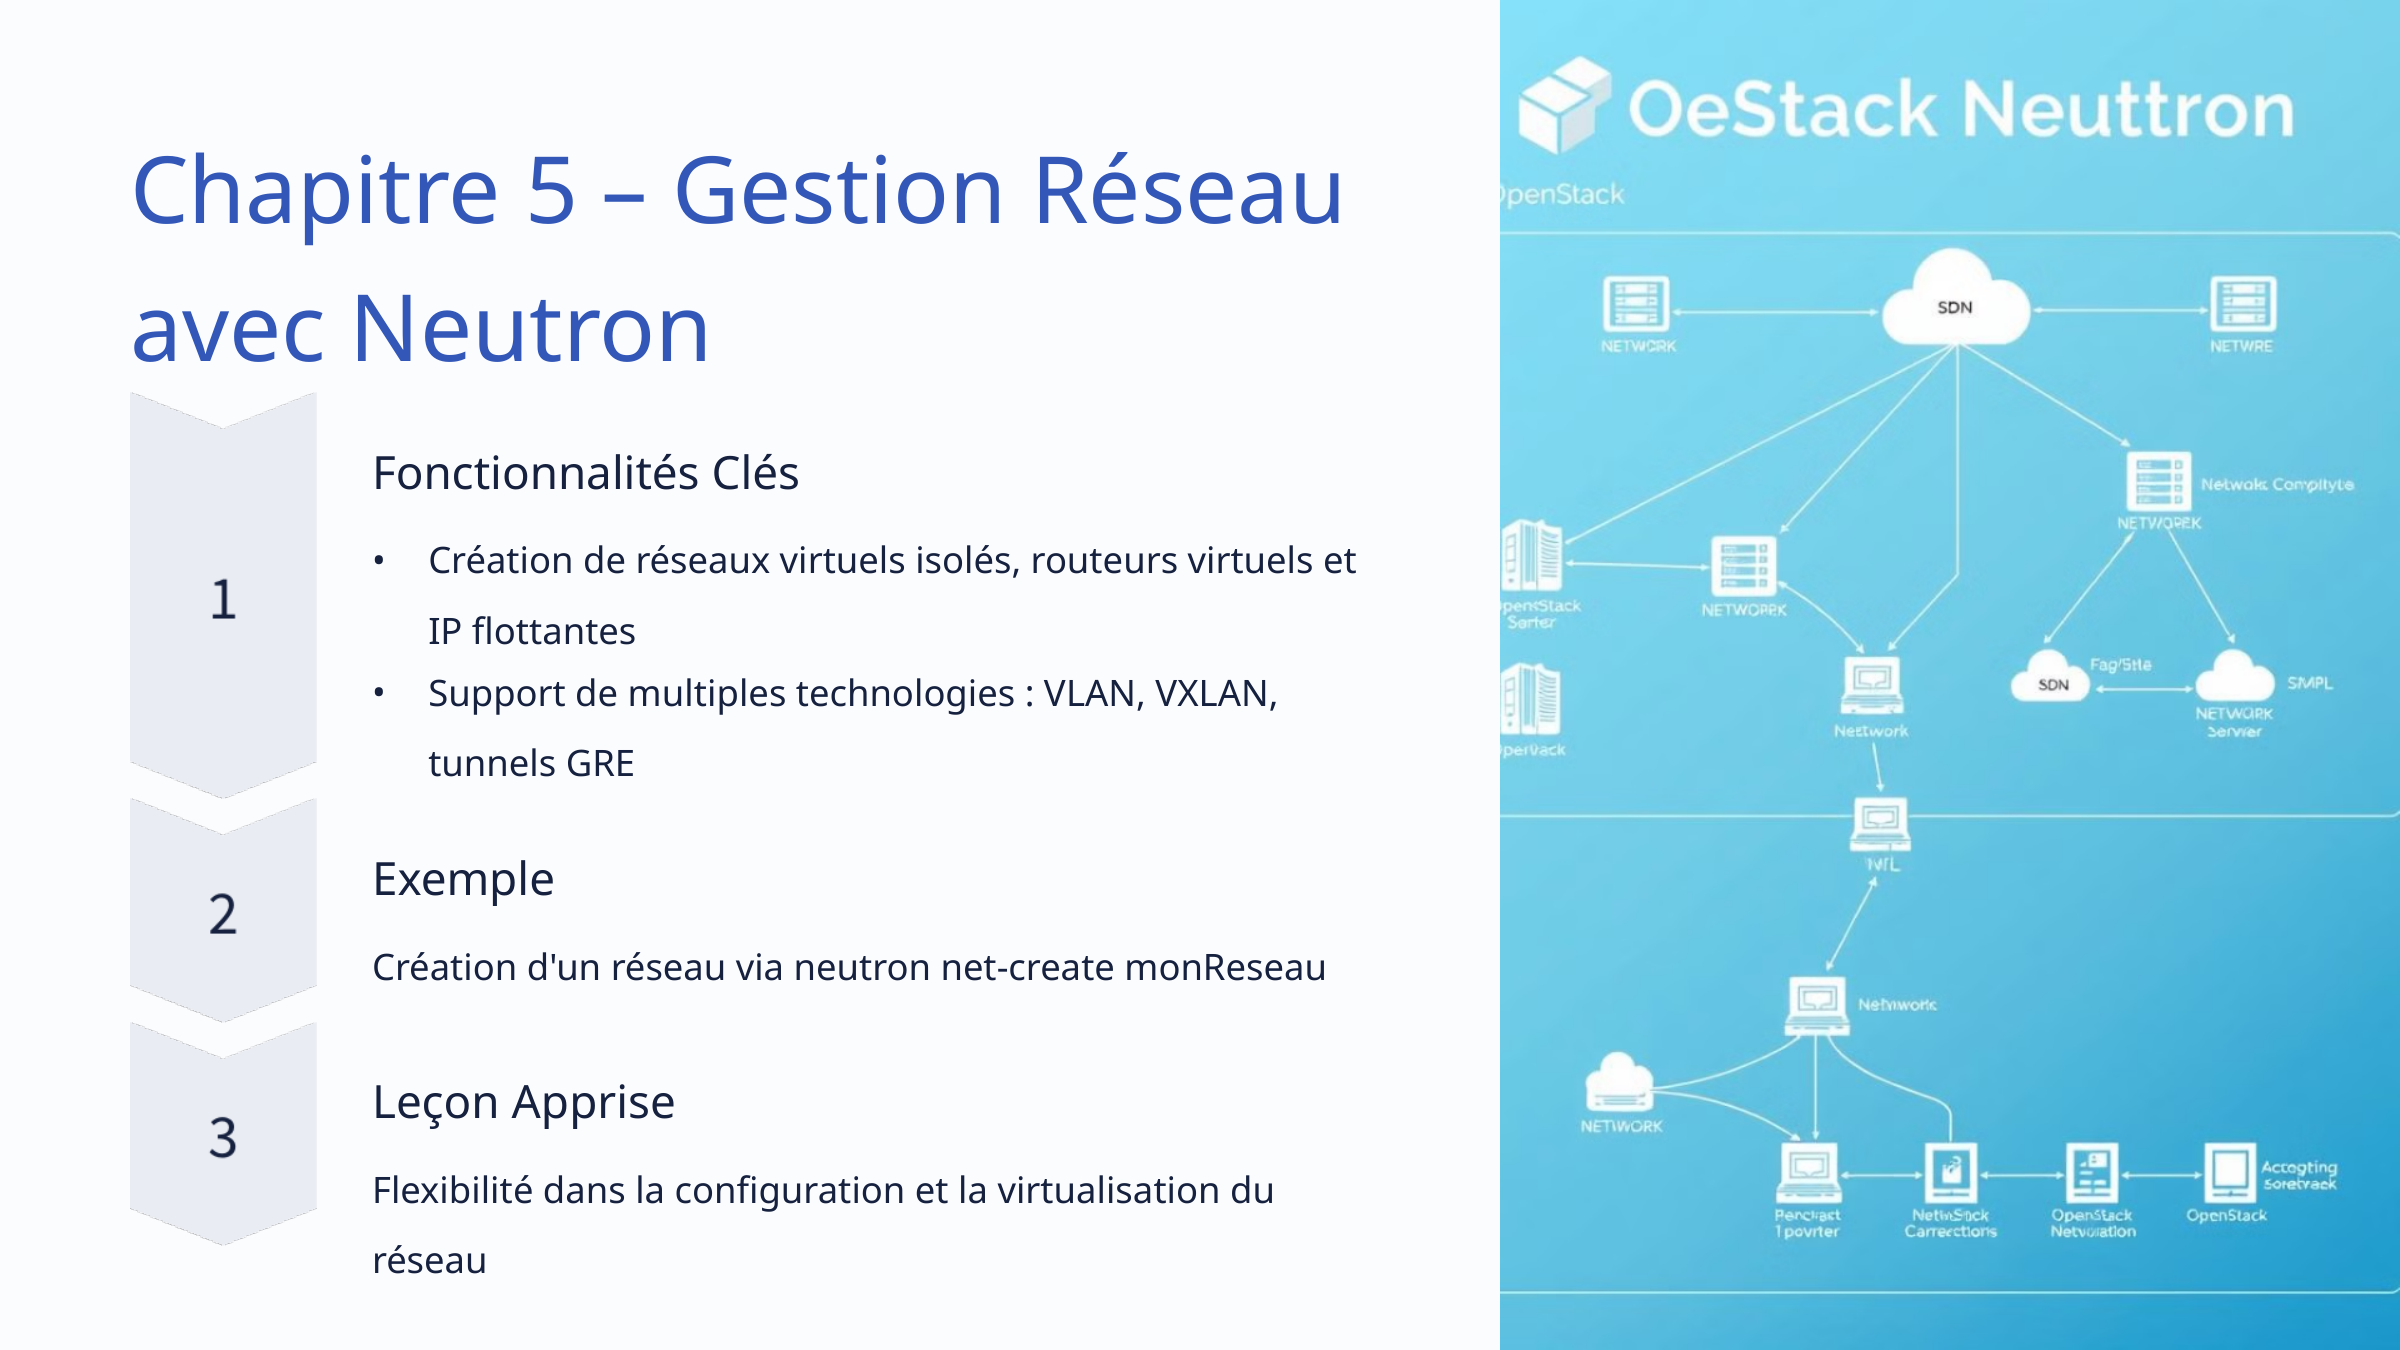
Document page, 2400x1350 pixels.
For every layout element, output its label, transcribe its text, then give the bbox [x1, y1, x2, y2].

picture [129, 392, 317, 1246]
picture [1499, 0, 2400, 1350]
text_box Fonctionnalités Clés [371, 430, 838, 489]
text_box Création de réseaux virtuels isolés, routeurs virtuels et IP flottantes [372, 510, 1370, 630]
text_box Leçon Apprise [371, 1059, 838, 1118]
text_box Support de multiples technologies : VLAN, VXLAN, tunnels GRE [372, 642, 1370, 762]
text_box Création d'un réseau via neutron net-create monReseau [372, 916, 1370, 977]
text_box Exemple [371, 836, 838, 895]
text_box Flexibilité dans la configuration et la virtualisation du réseau [372, 1139, 1370, 1200]
text_box Chapitre 5 – Gestion Réseau avec Neutron [130, 104, 1370, 338]
